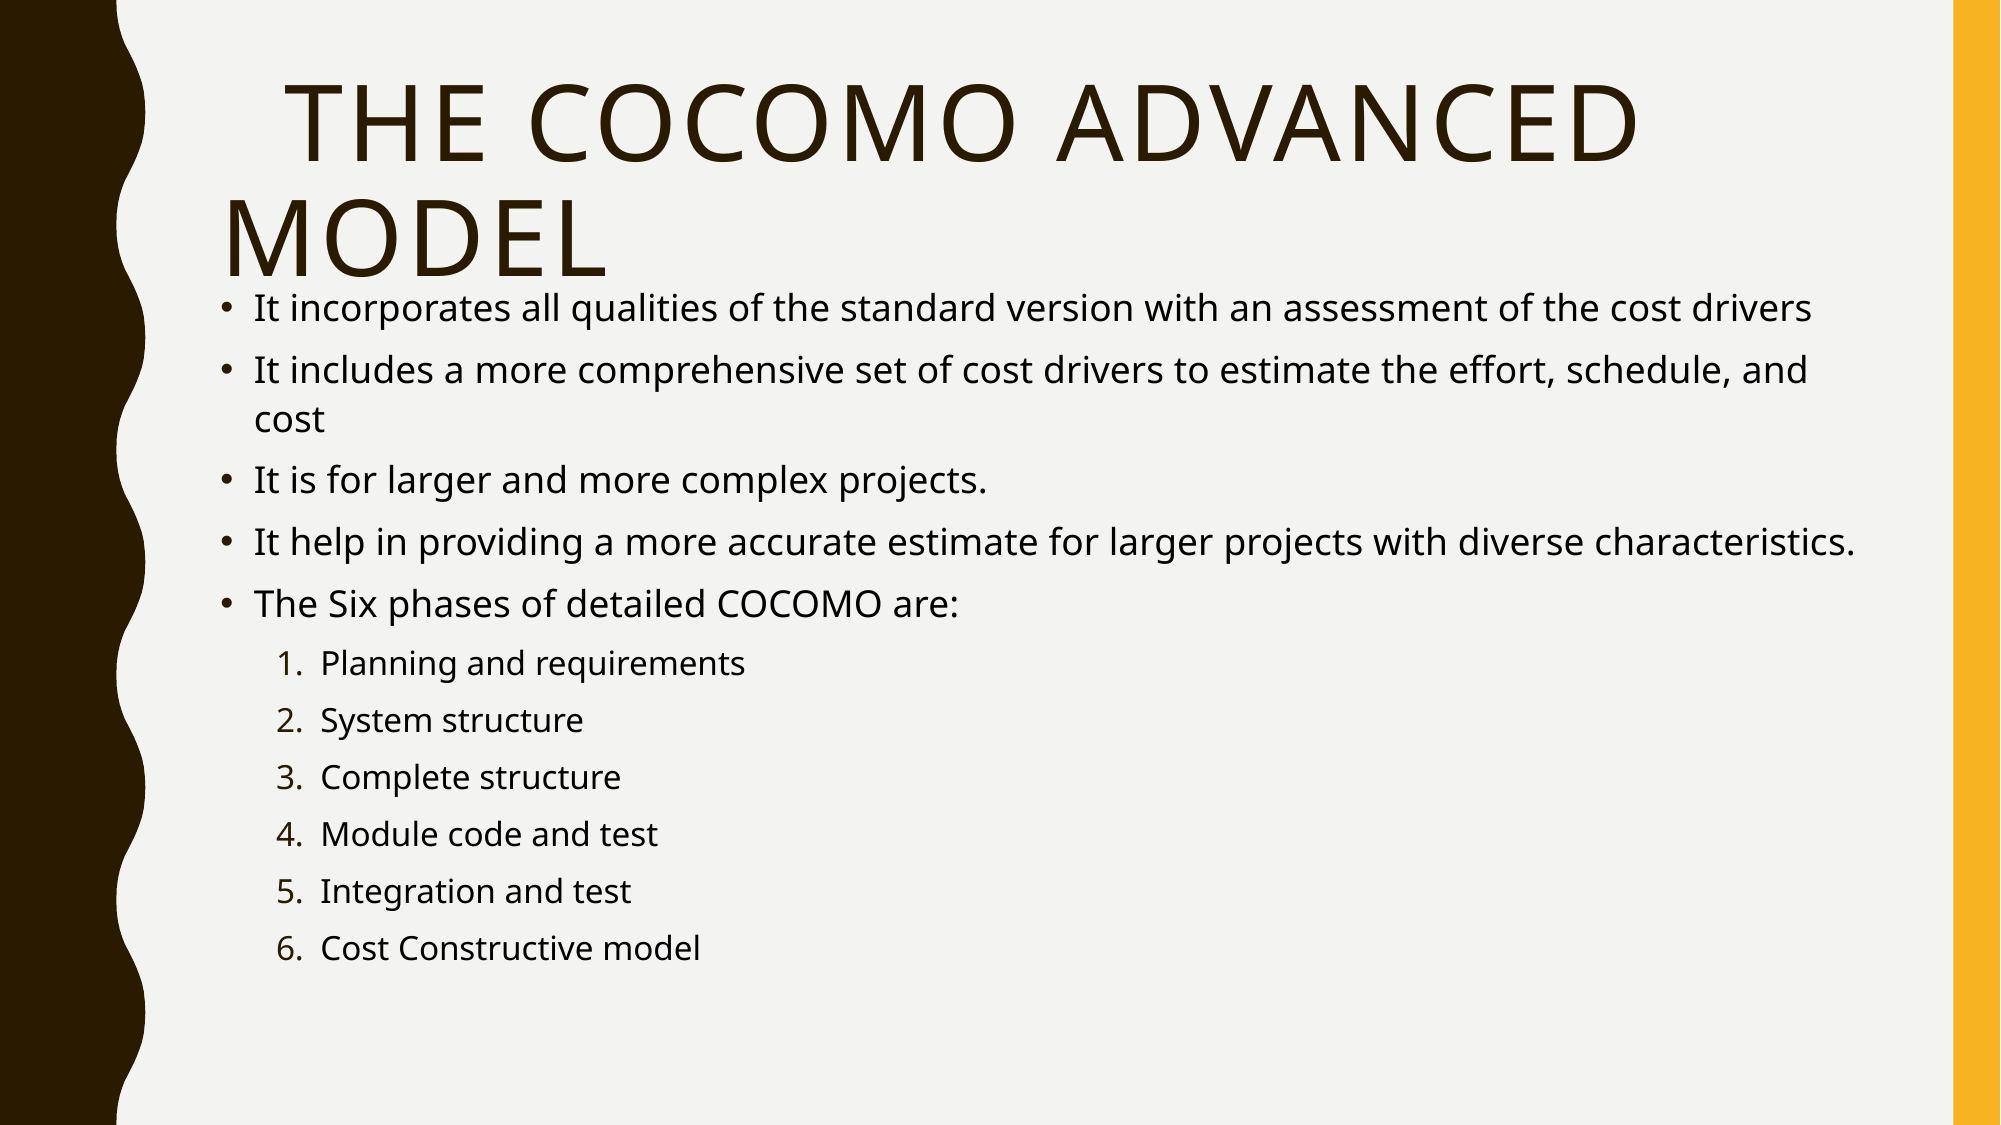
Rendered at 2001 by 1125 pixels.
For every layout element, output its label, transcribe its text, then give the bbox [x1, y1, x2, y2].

title The cocomo advanced model [205, 62, 1875, 272]
list It incorporates all qualities of the standard version with an assessment of the cost drivers It includes a more comprehensive set of cost drivers to estimate the effort, schedule, and cost It is for larger and more complex projects. It help in providing a more accurate estimate for larger projects with diverse characteristics. The Six phases of detailed COCOMO are: Planning and requirements System structure Complete structure Module code and test Integration and test Cost Constructive model [205, 272, 1875, 993]
